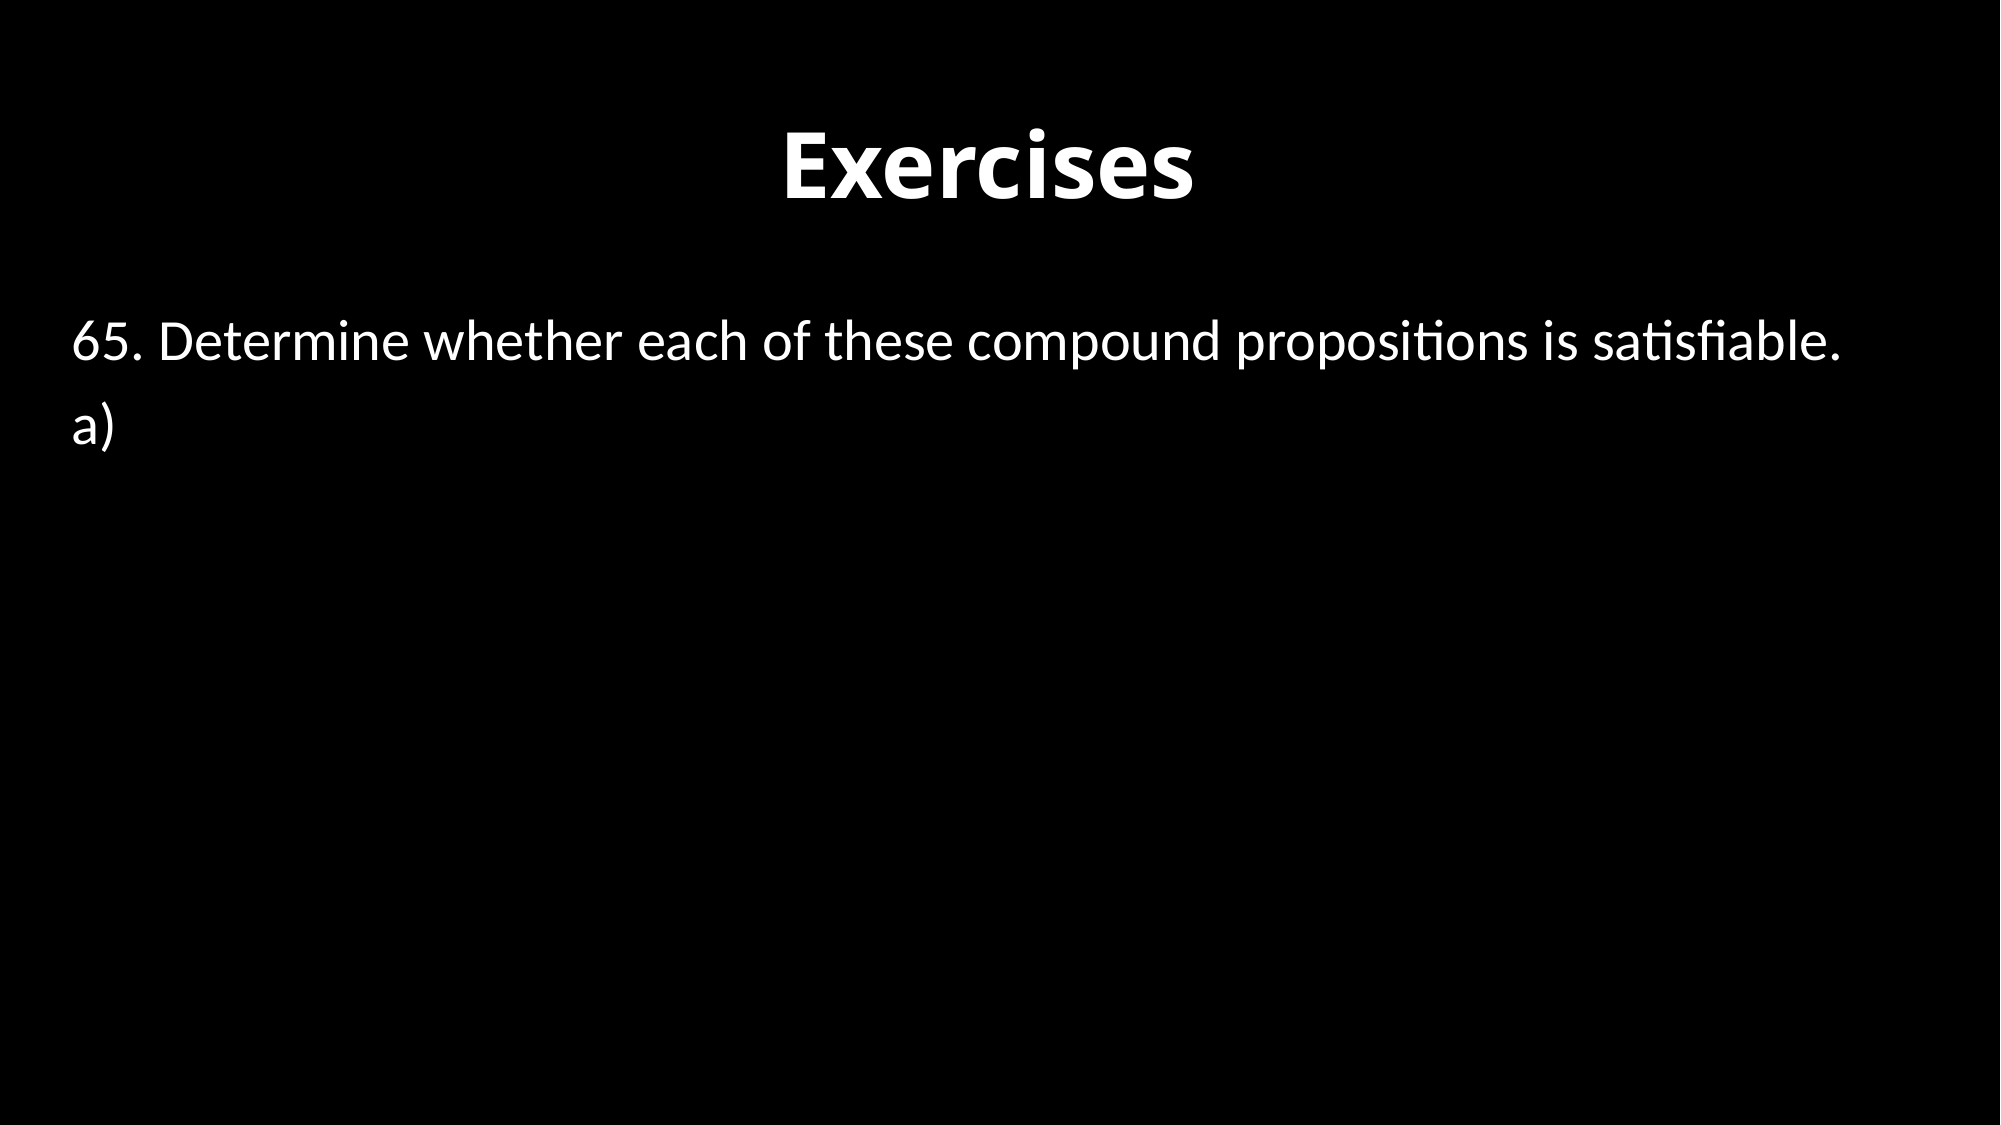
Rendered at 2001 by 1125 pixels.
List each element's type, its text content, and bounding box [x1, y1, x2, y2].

title Exercises [137, 59, 1863, 278]
